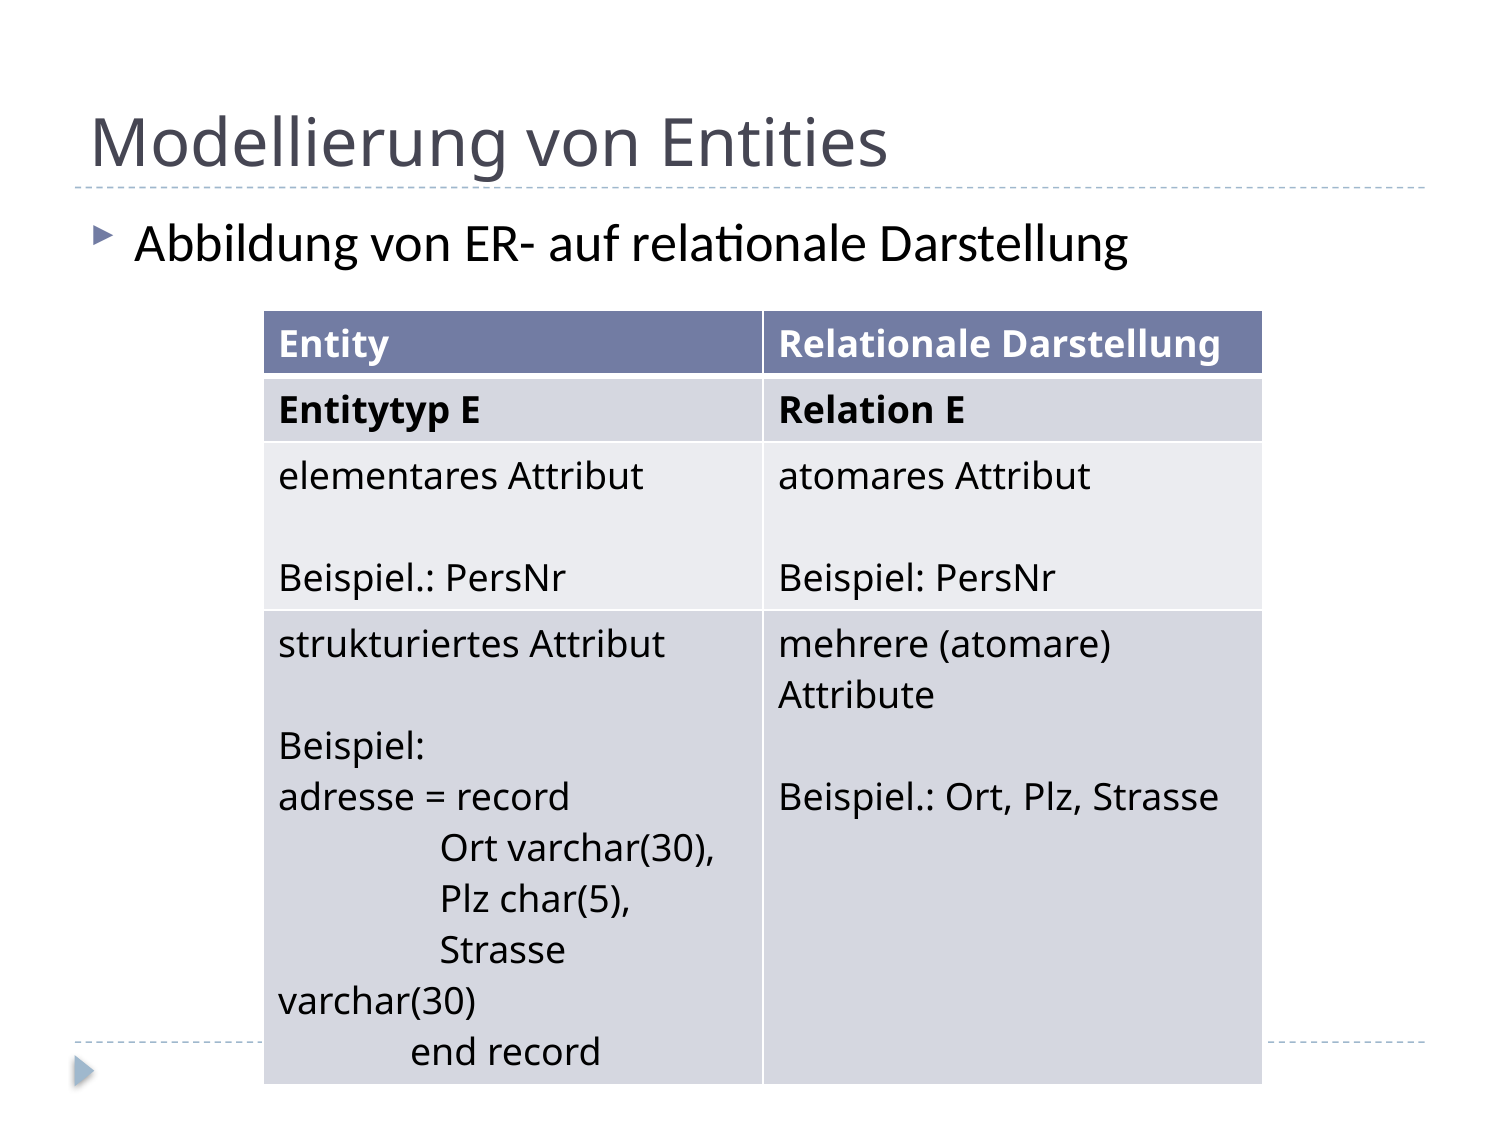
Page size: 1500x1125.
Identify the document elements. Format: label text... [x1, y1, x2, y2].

table_header Entity [264, 311, 762, 373]
title Modellierung von Entities [75, 24, 1425, 188]
table_cell elementares Attribut Beispiel.: PersNr [264, 443, 762, 609]
list Abbildung von ER- auf relationale Darstellung [75, 200, 1425, 1010]
table_cell strukturiertes Attribut Beispiel: adresse = record Ort varchar(30), Plz char(5), Strasse varchar(30) end record [264, 611, 762, 1084]
table_cell atomares Attribut Beispiel: PersNr [764, 443, 1262, 609]
table_cell mehrere (atomare) Attribute Beispiel.: Ort, Plz, Strasse [764, 611, 1262, 1084]
table_cell Entitytyp E [264, 379, 762, 441]
table_header Relationale Darstellung [764, 311, 1262, 373]
table_cell Relation E [764, 379, 1262, 441]
